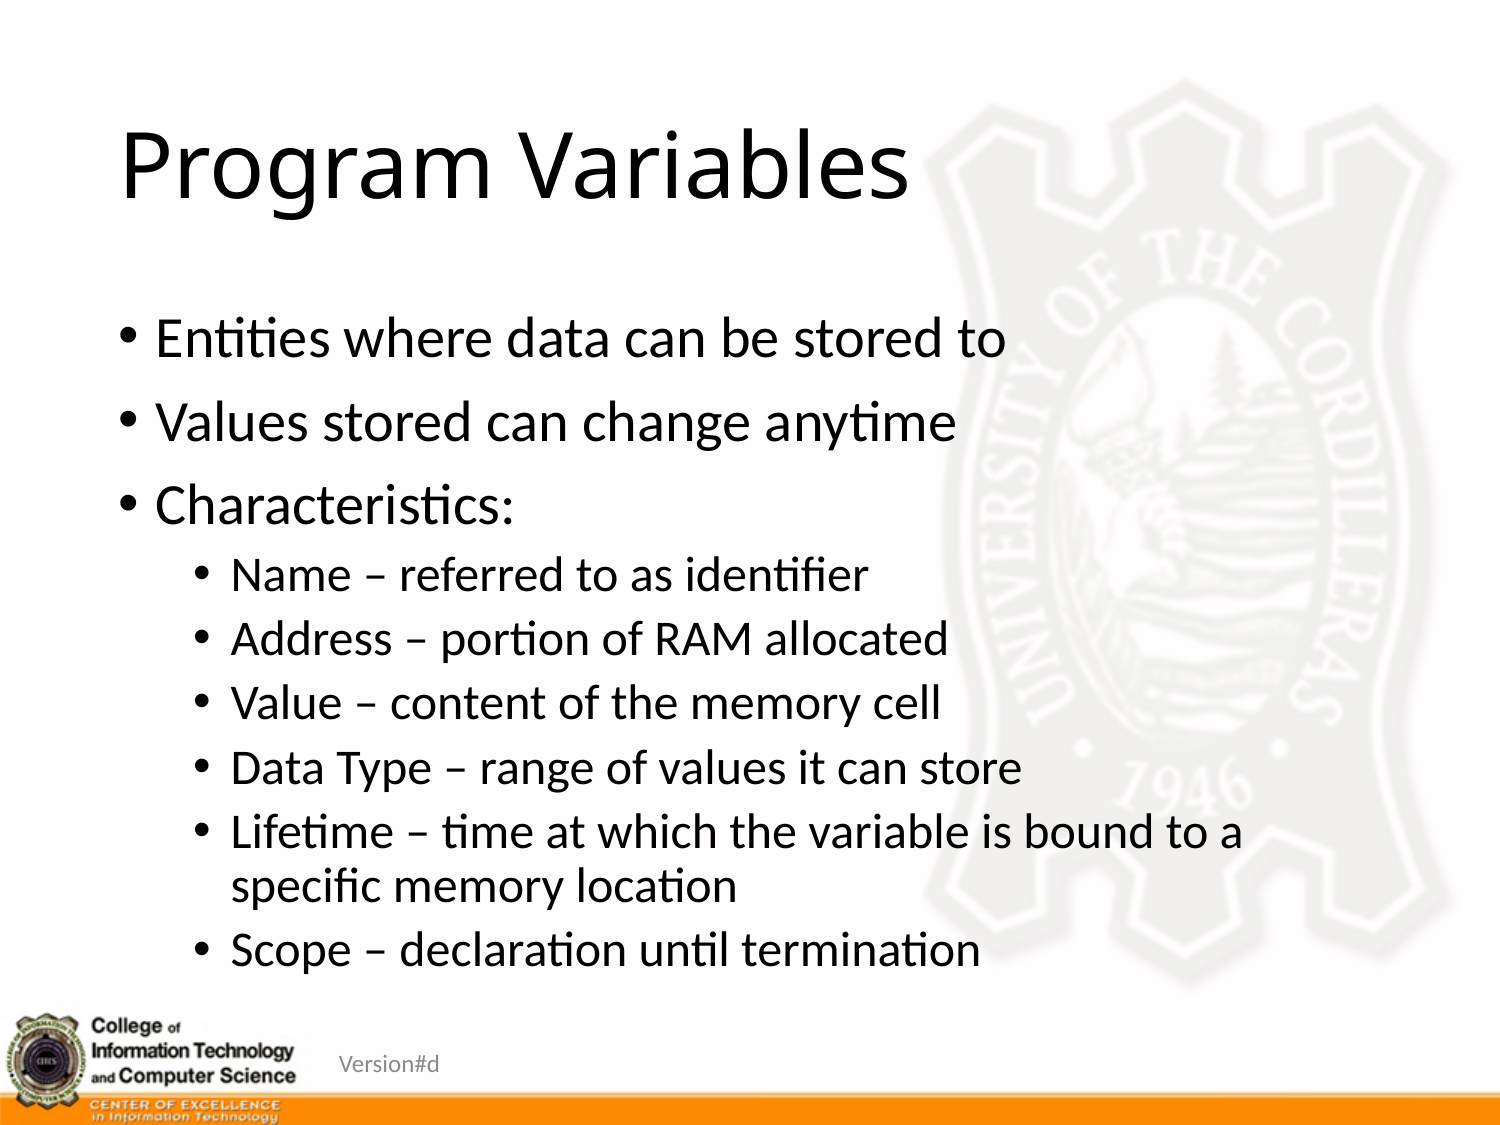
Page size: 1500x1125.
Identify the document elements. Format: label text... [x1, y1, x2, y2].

list Entities where data can be stored to Values stored can change anytime Characteristics: Name – referred to as identifier Address – portion of RAM allocated Value – content of the memory cell Data Type – range of values it can store Lifetime – time at which the variable is bound to a specific memory location Scope – declaration until termination [103, 299, 1397, 1014]
title Program Variables [103, 59, 1397, 278]
picture [0, 0, 1500, 1125]
slide_number Version#d [323, 1032, 1021, 1093]
